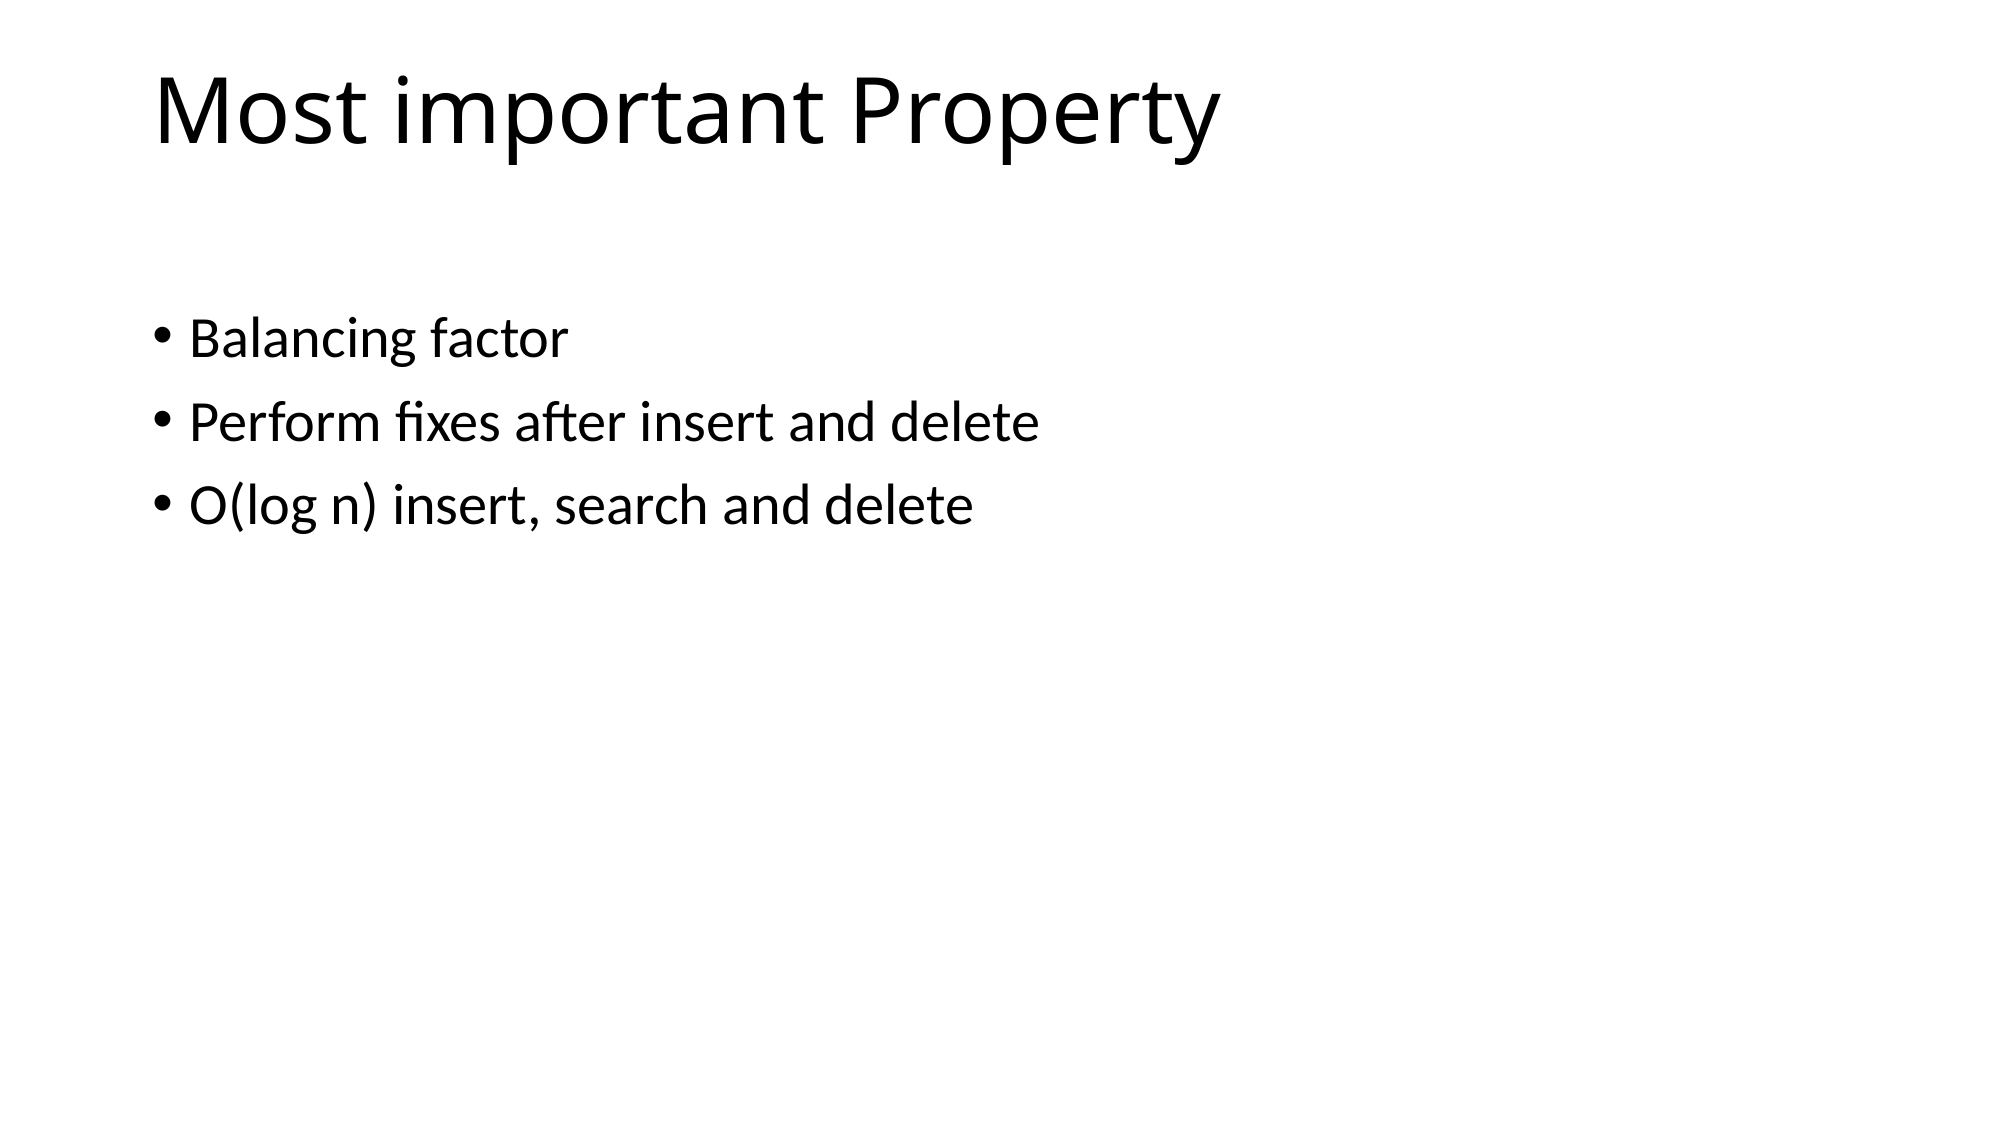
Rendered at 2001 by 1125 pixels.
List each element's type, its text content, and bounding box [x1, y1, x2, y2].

list Balancing factor Perform fixes after insert and delete O(log n) insert, search and delete [137, 299, 1863, 1014]
title Most important Property [137, 59, 1863, 278]
